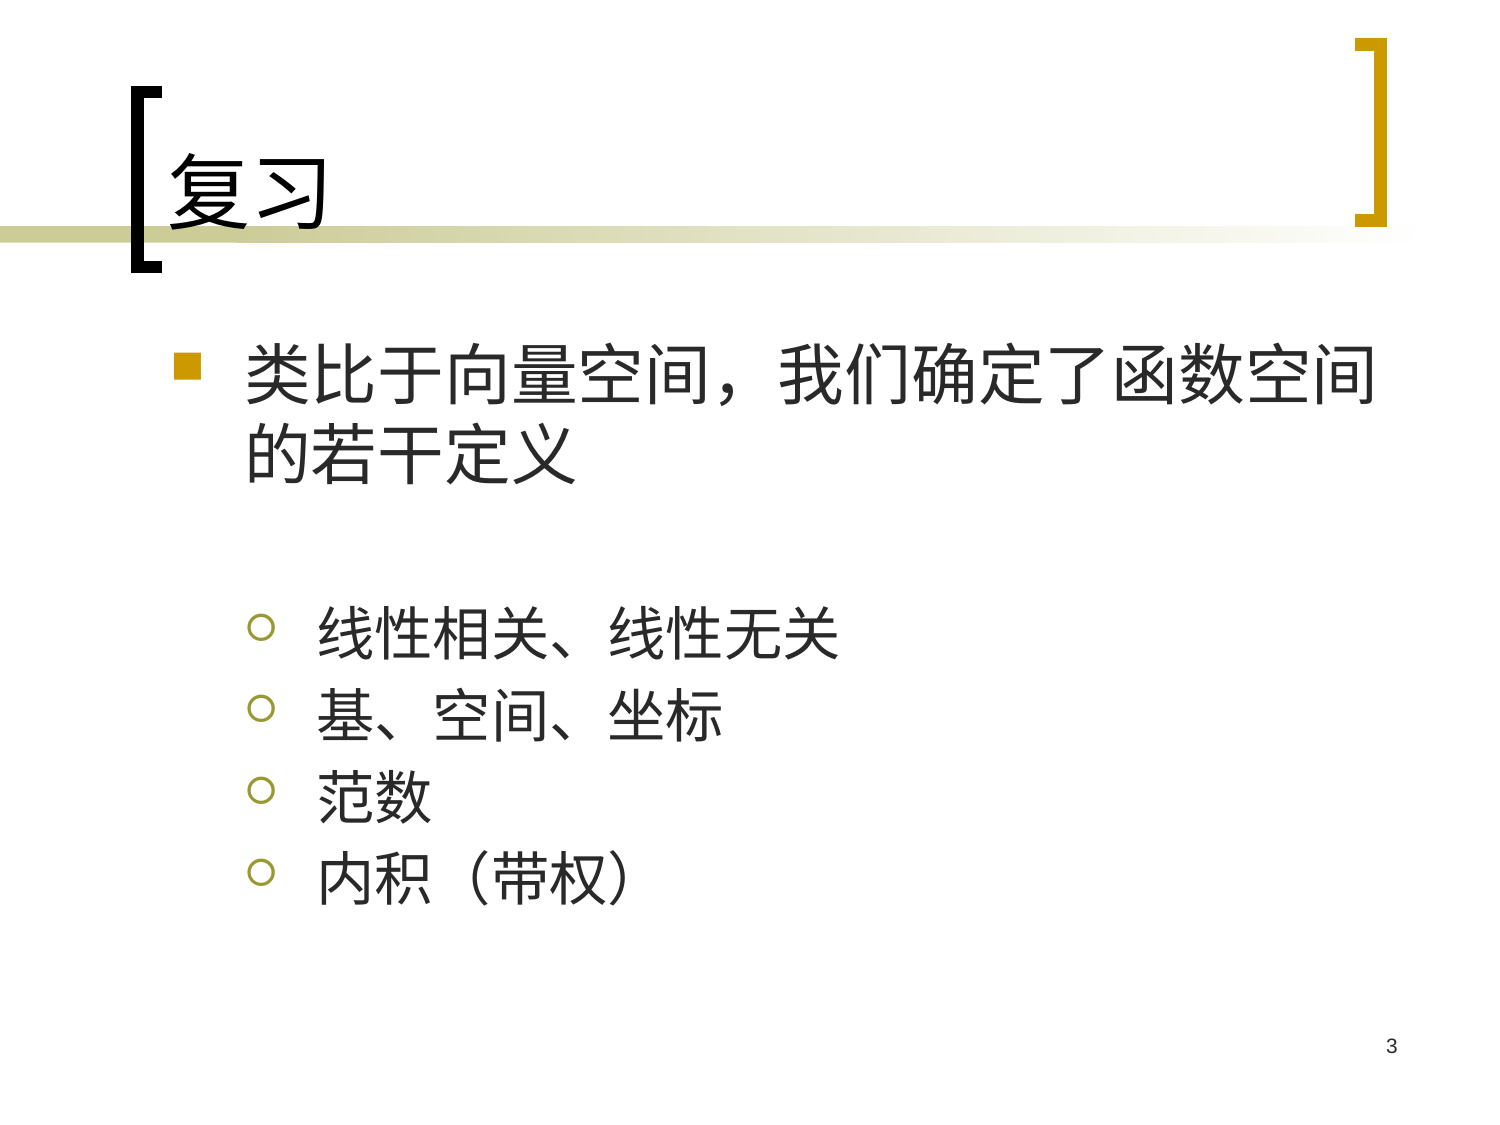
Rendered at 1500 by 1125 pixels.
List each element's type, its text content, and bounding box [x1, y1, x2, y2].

title 复习 [152, 15, 1328, 248]
list 类比于向量空间，我们确定了函数空间的若干定义 线性相关、线性无关 基、空间、坐标 范数 内积（带权） [155, 324, 1413, 1000]
slide_number 3 [1099, 1024, 1413, 1101]
